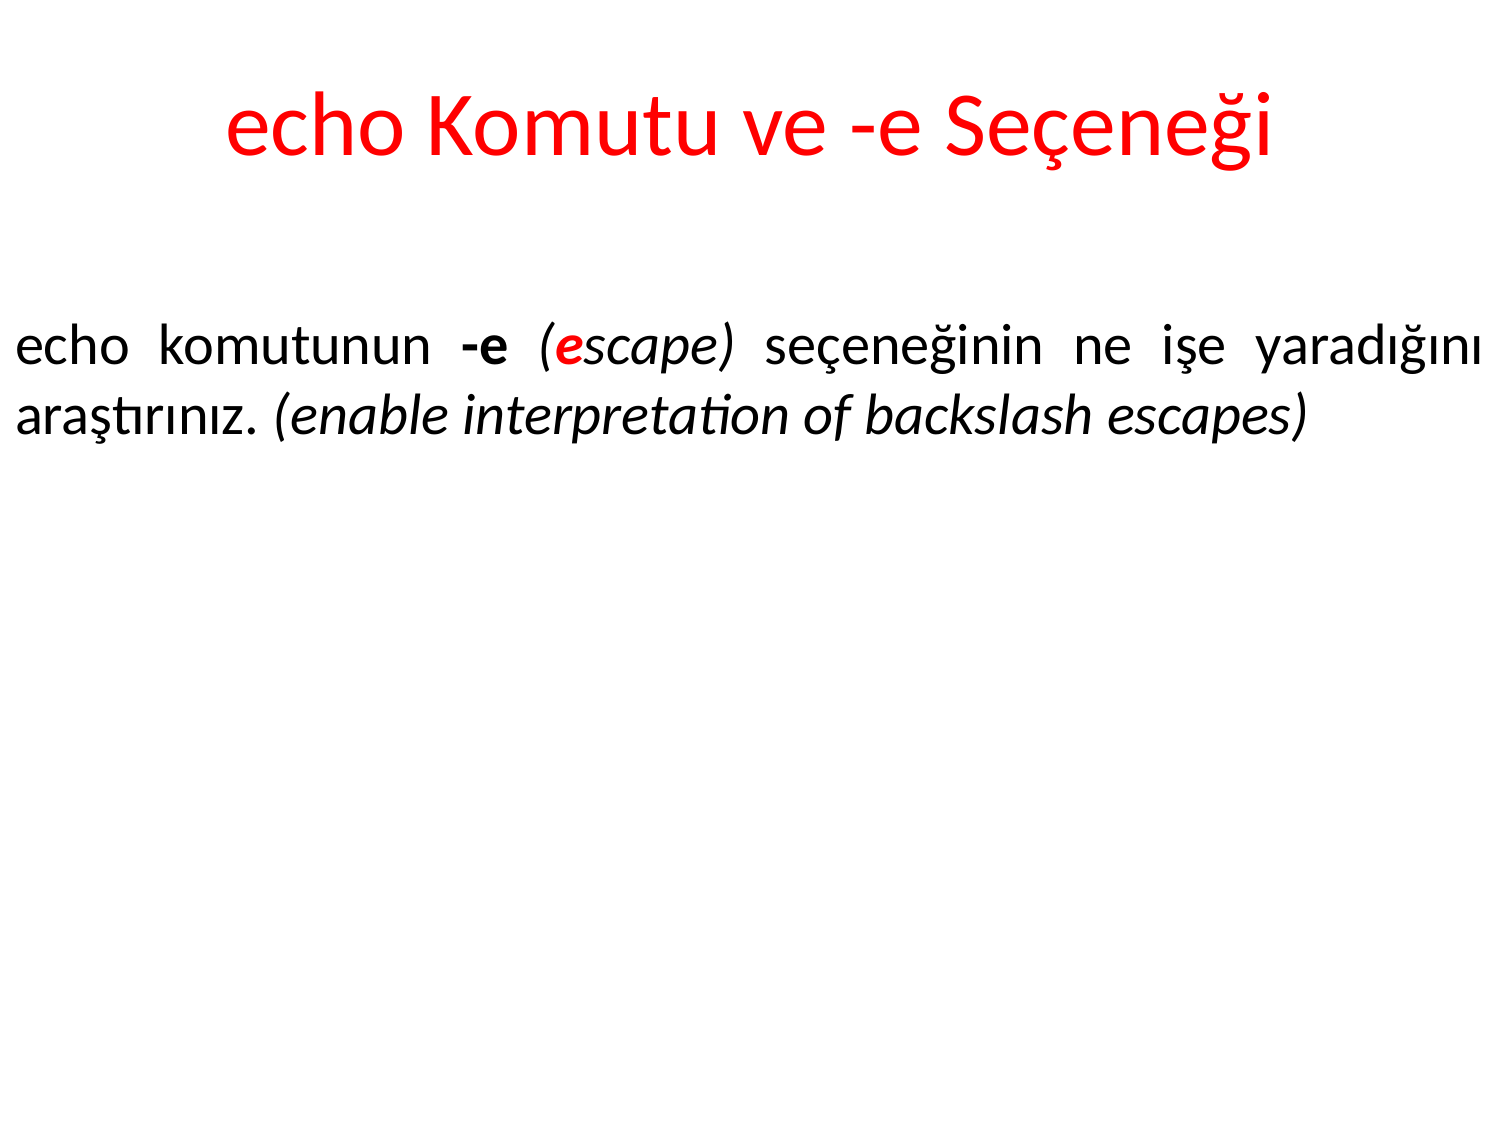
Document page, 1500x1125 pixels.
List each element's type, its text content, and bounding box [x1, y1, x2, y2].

title echo Komutu ve -e Seçeneği [0, 24, 1500, 213]
list echo komutunun -e (escape) seçeneğinin ne işe yaradığını araştırınız. (enable interpretation of backslash escapes) [0, 217, 1500, 1125]
